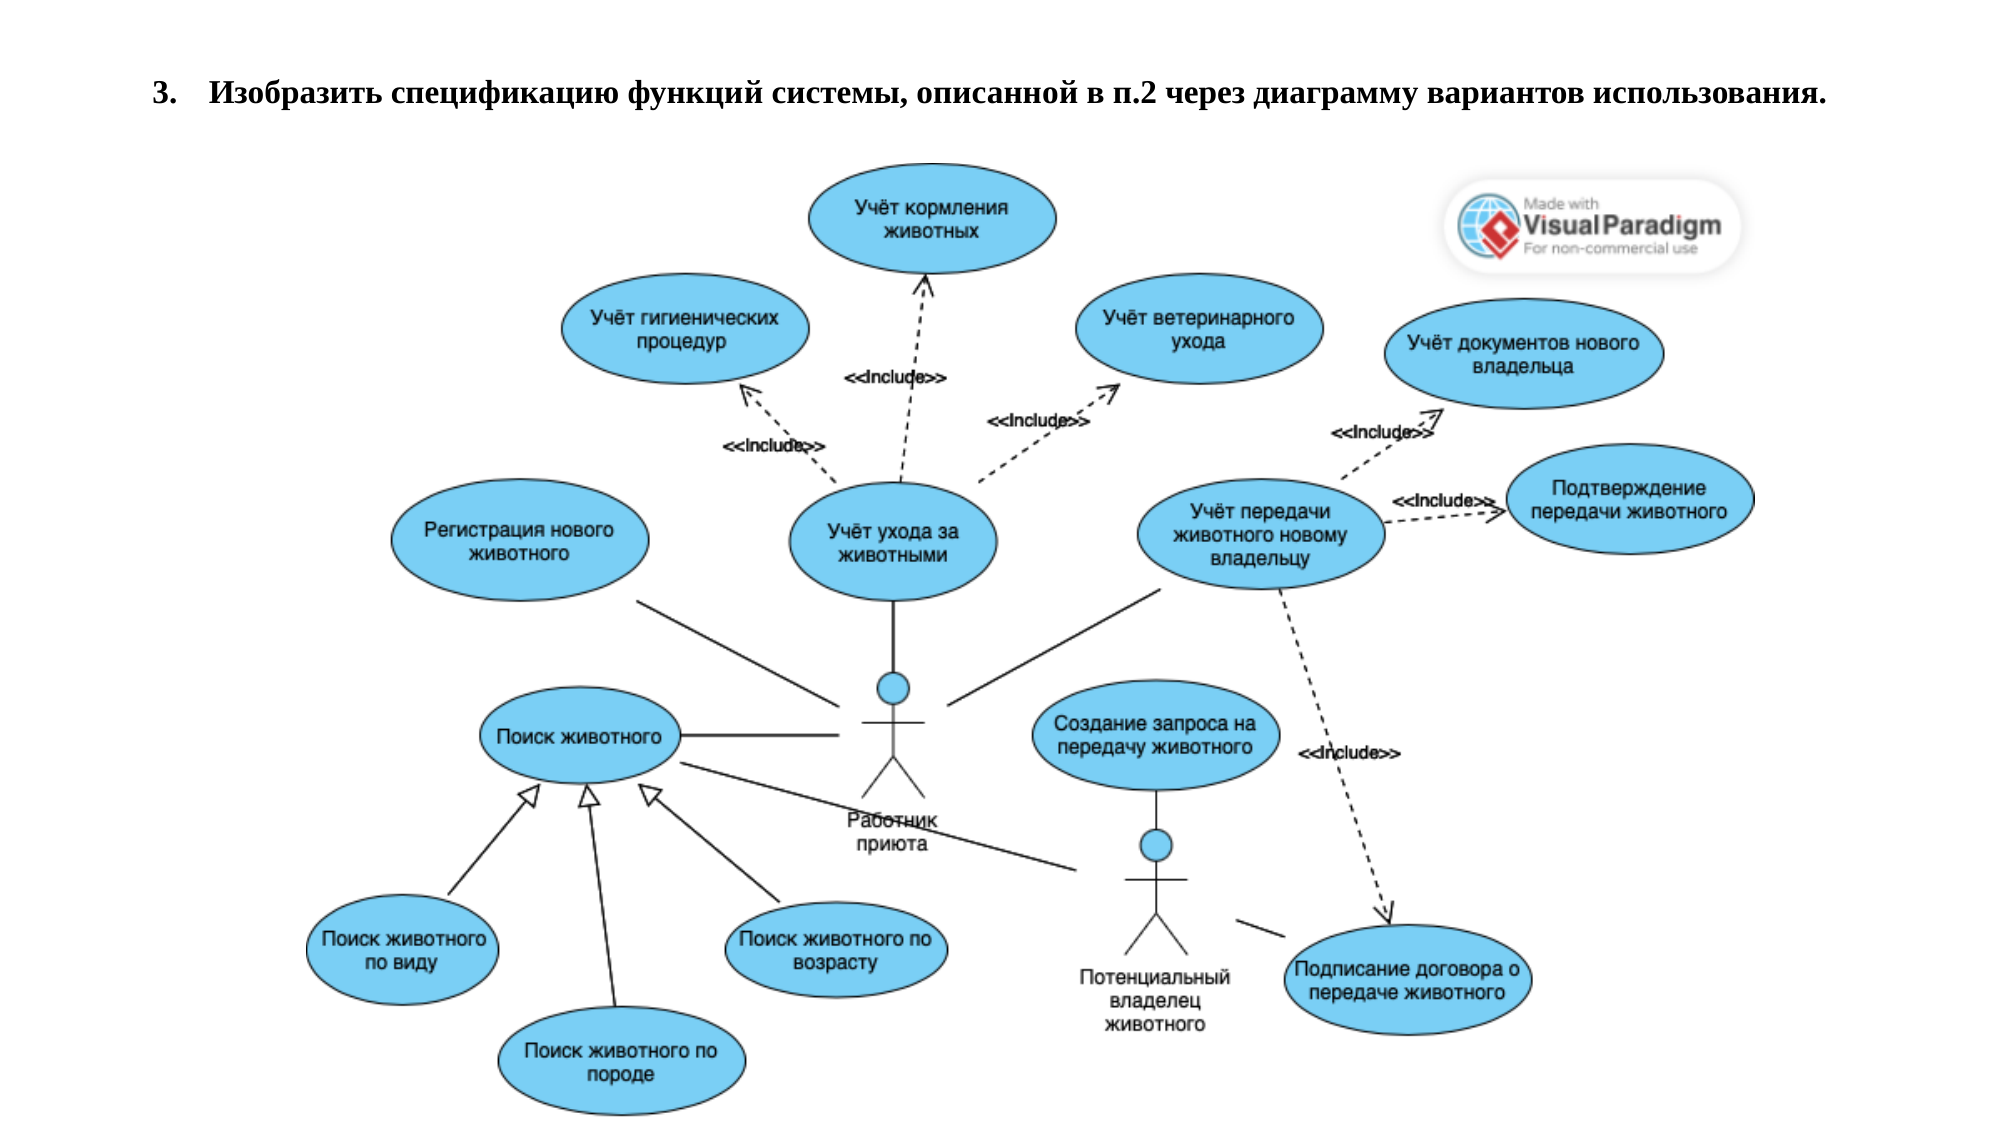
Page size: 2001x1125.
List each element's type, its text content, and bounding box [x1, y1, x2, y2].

list Изобразить спецификацию функций системы, описанной в п.2 через диаграмму вариантов использования. [137, 66, 1863, 1014]
picture [306, 163, 1755, 1118]
